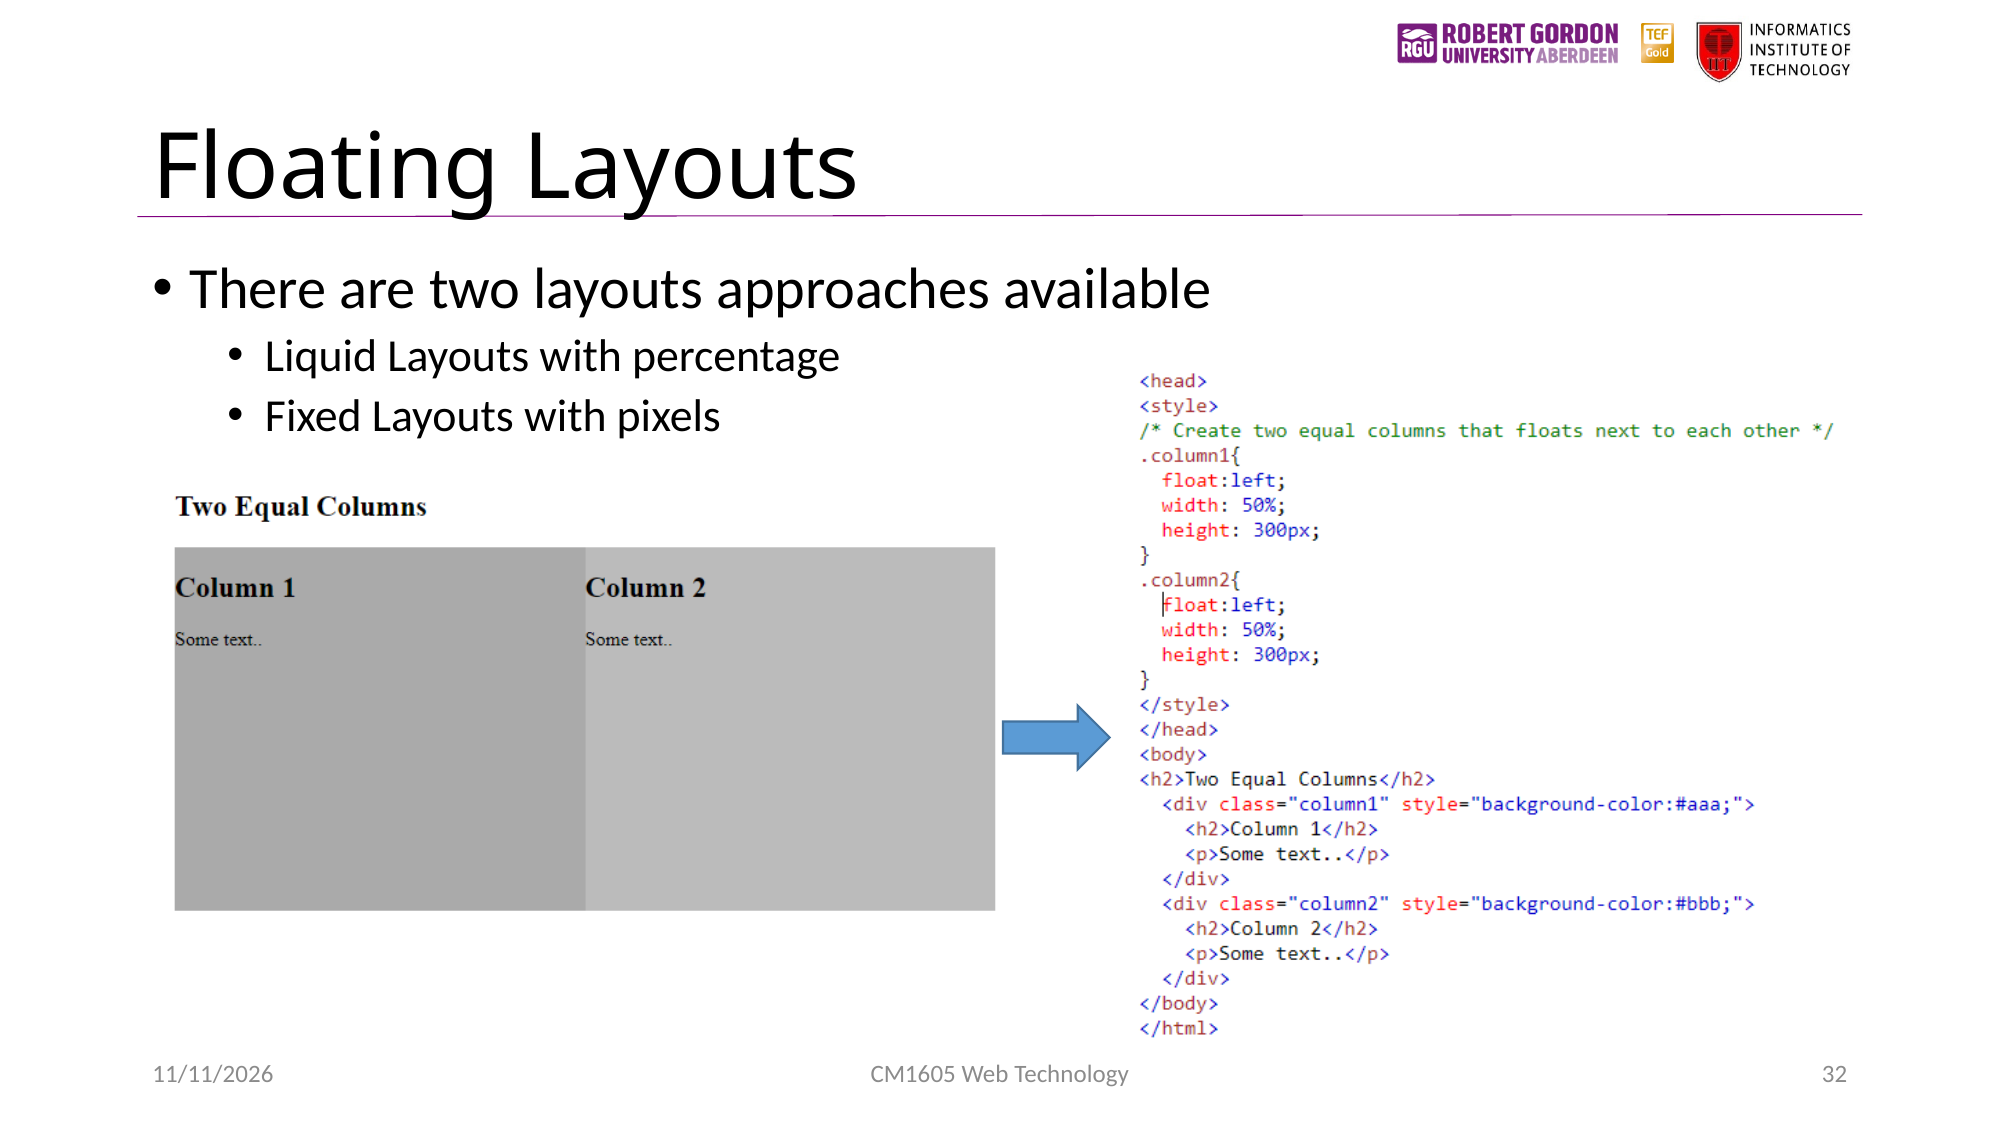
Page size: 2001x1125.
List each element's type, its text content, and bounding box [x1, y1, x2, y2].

title Floating Layouts [137, 59, 1863, 251]
picture [170, 488, 1005, 923]
picture [1388, 5, 1863, 59]
slide_number 32 [1412, 1043, 1863, 1103]
picture [1128, 368, 1865, 1043]
list There are two layouts approaches available Liquid Layouts with percentage Fixed Layouts with pixels [137, 251, 1863, 965]
text_box [1005, 703, 1112, 772]
footer CM1605 Web Technology [662, 1042, 1338, 1103]
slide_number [137, 1042, 588, 1103]
